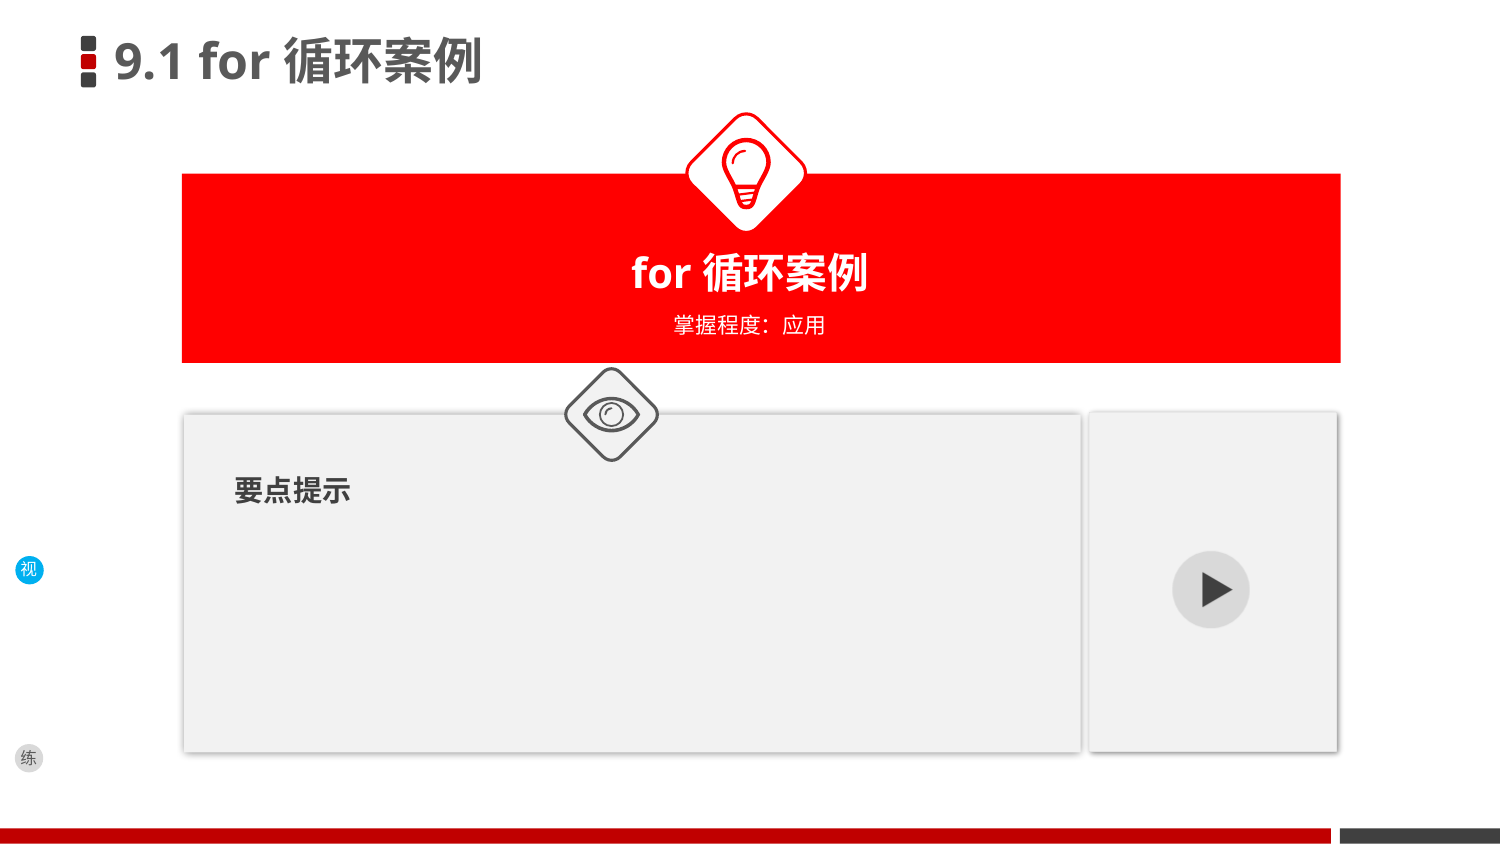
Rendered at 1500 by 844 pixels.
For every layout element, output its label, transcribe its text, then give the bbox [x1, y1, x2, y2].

text_box [684, 130, 808, 235]
text_box [182, 412, 1077, 755]
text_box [575, 378, 648, 451]
text_box 9.1 for循环案例 [103, 0, 987, 130]
text_box 要点提示 [219, 465, 797, 515]
text_box [180, 172, 1343, 365]
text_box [5, 551, 54, 588]
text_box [721, 137, 771, 210]
text_box for循环案例 [537, 239, 963, 304]
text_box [5, 740, 54, 776]
text_box 掌握程度：应用 [496, 304, 1004, 346]
picture [1082, 405, 1348, 762]
